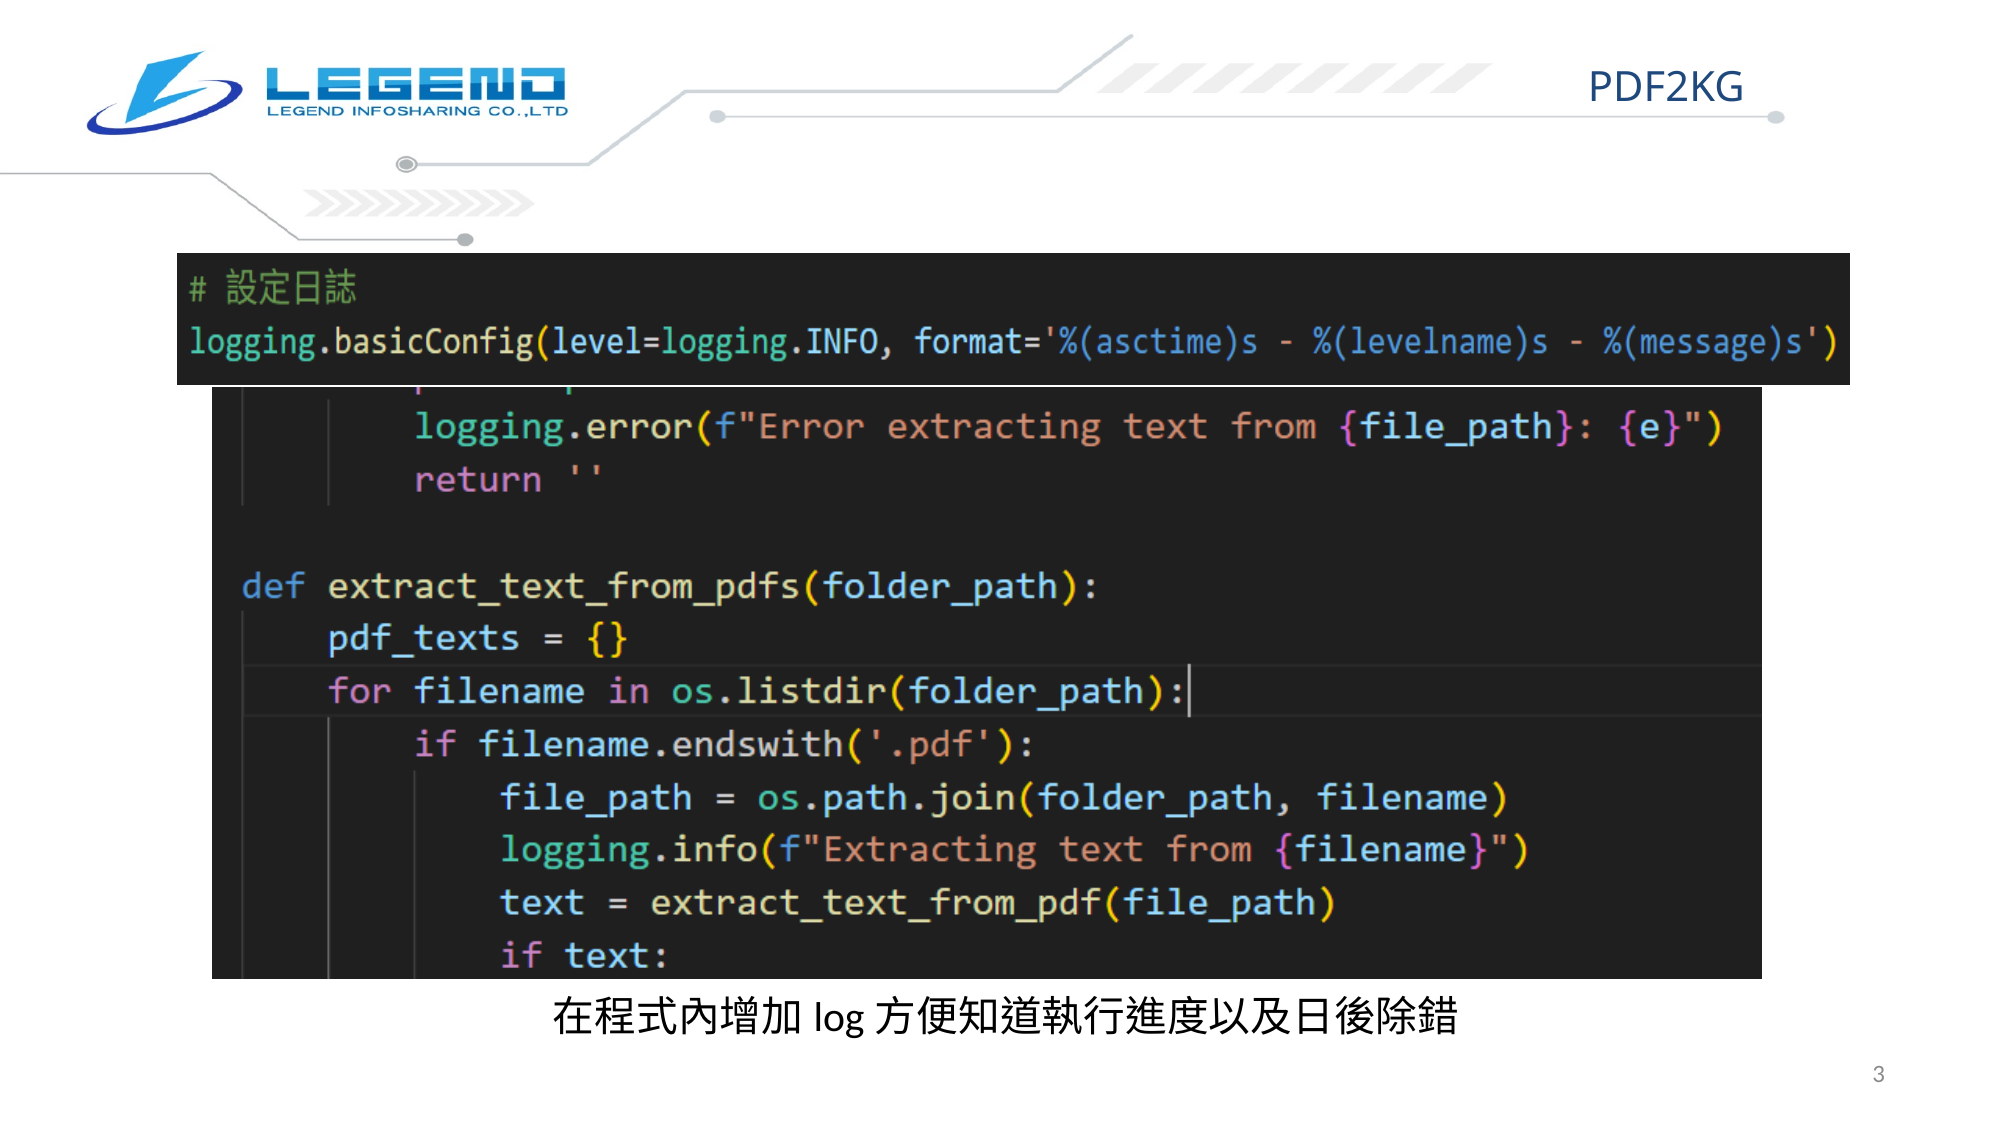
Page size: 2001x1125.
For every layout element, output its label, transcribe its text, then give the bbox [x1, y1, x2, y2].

text_box PDF2KG [1573, 52, 1760, 118]
text_box 在程式內增加log方便知道執行進度以及日後除錯 [538, 990, 1474, 1047]
slide_number 2 [1433, 1042, 1900, 1103]
picture [0, 0, 1918, 1125]
